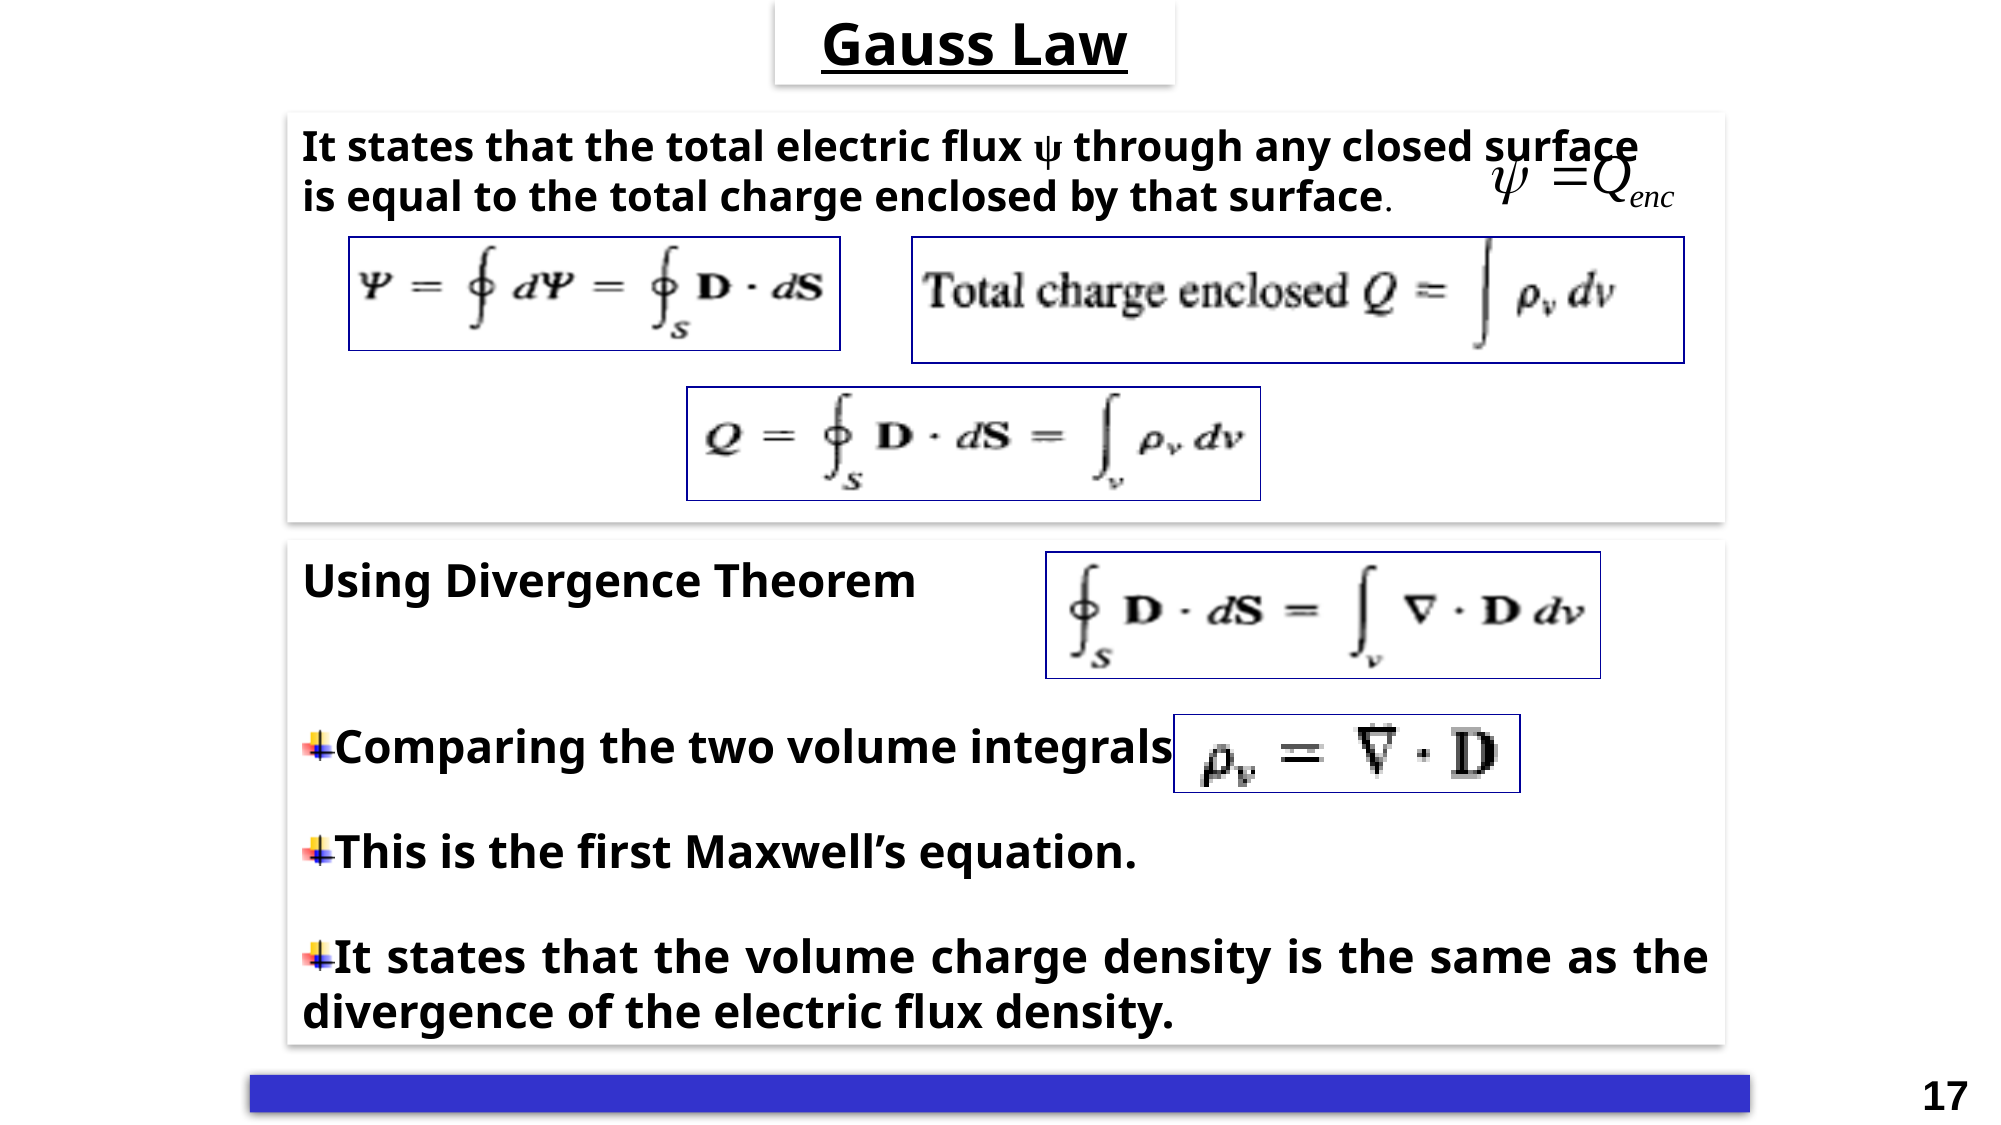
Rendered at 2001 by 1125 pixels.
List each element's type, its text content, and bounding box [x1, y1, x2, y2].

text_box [287, 112, 1725, 527]
text_box Gauss Law [774, 0, 1176, 86]
slide_number 17 [1534, 1063, 1984, 1124]
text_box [287, 540, 1725, 1050]
text_box [249, 1074, 1534, 1113]
